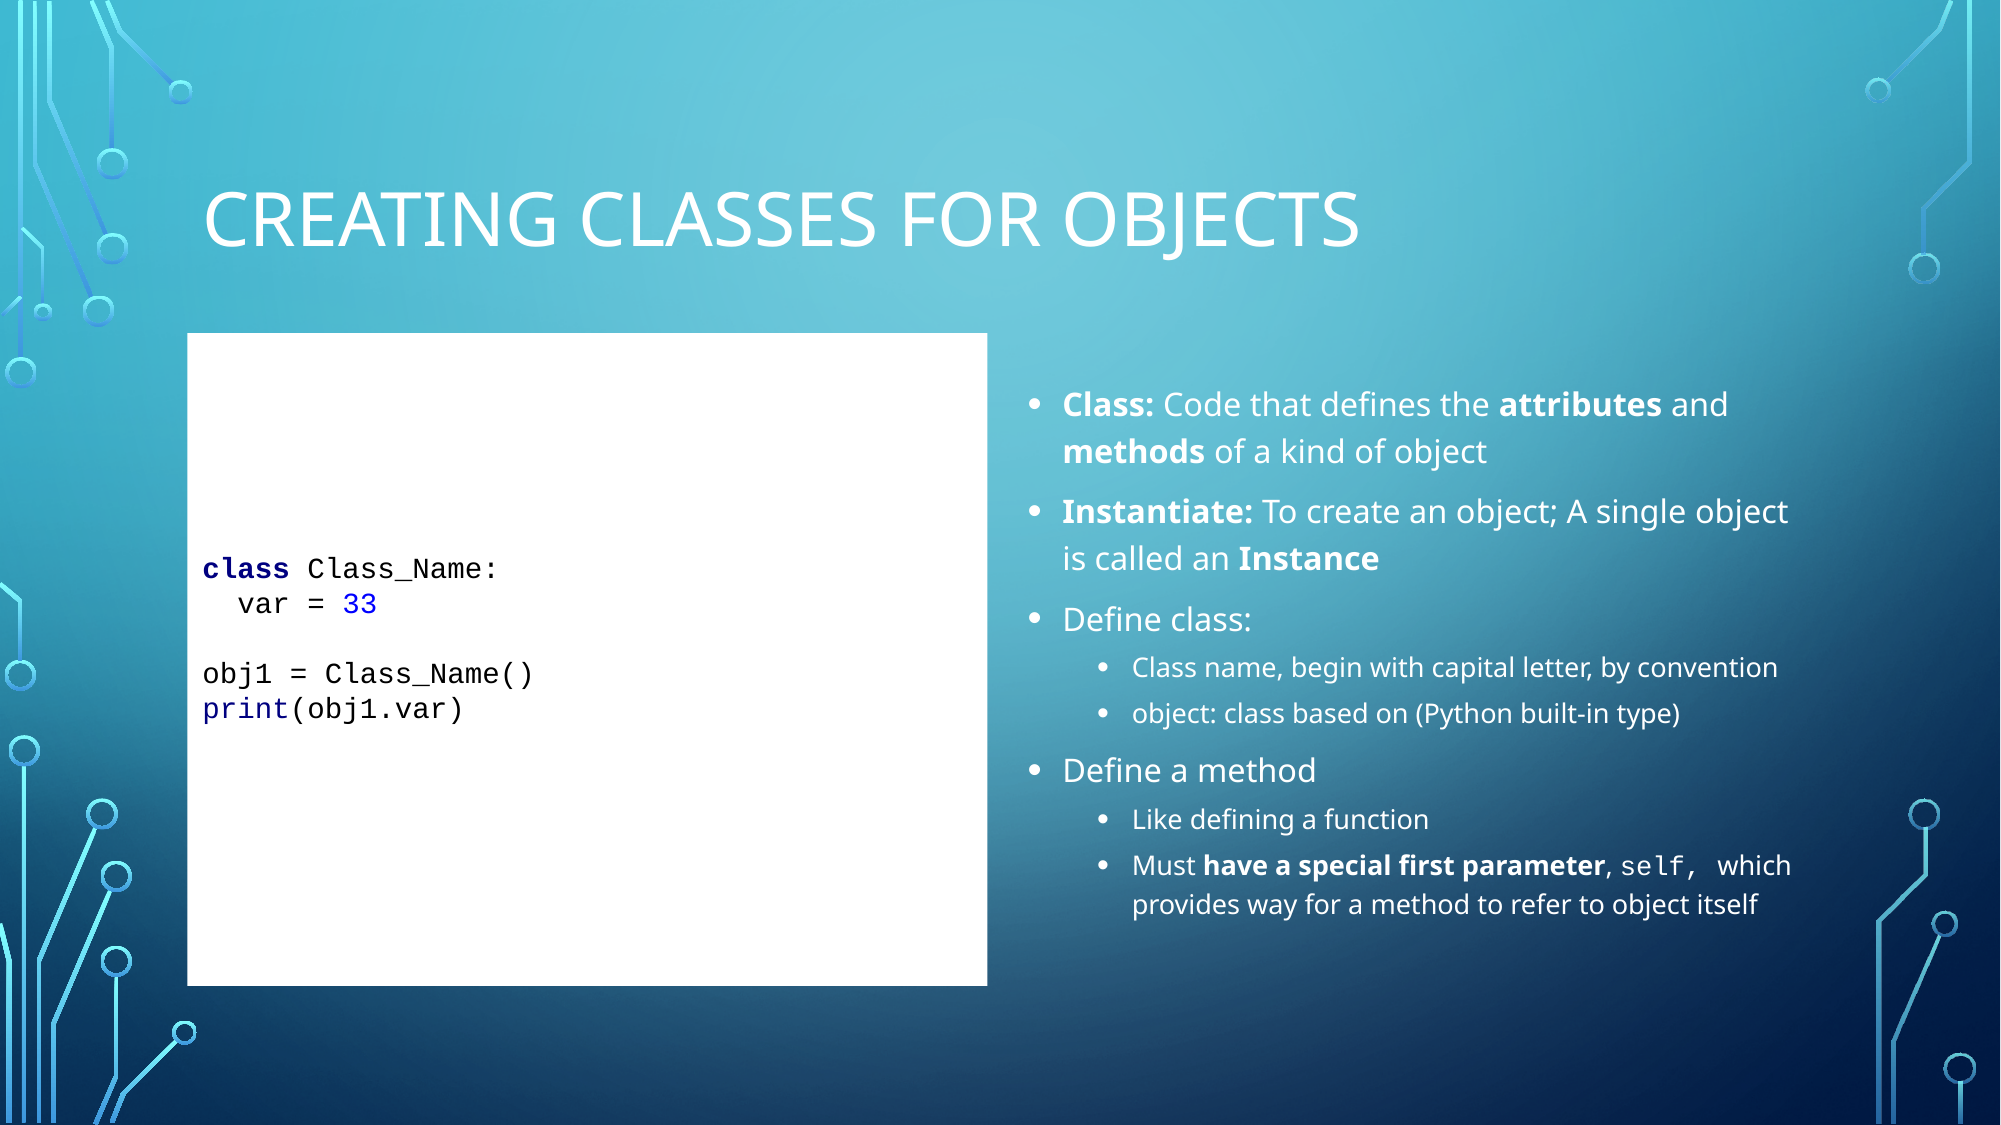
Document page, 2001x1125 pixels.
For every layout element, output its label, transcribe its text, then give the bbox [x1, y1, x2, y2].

list class Class_Name: var = 33 obj1 = Class_Name() print(obj1.var) [187, 333, 988, 986]
list Class: Code that defines the attributes and methods of a kind of object Instantiate: To create an object; A single object is called an Instance Define class: Class name, begin with capital letter, by convention object: class based on (Python built-in type) Define a method Like defining a function Must have a special first parameter, self, which provides way for a method to refer to object itself [1012, 369, 1813, 950]
title Creating Classes for Objects [187, 101, 1813, 344]
